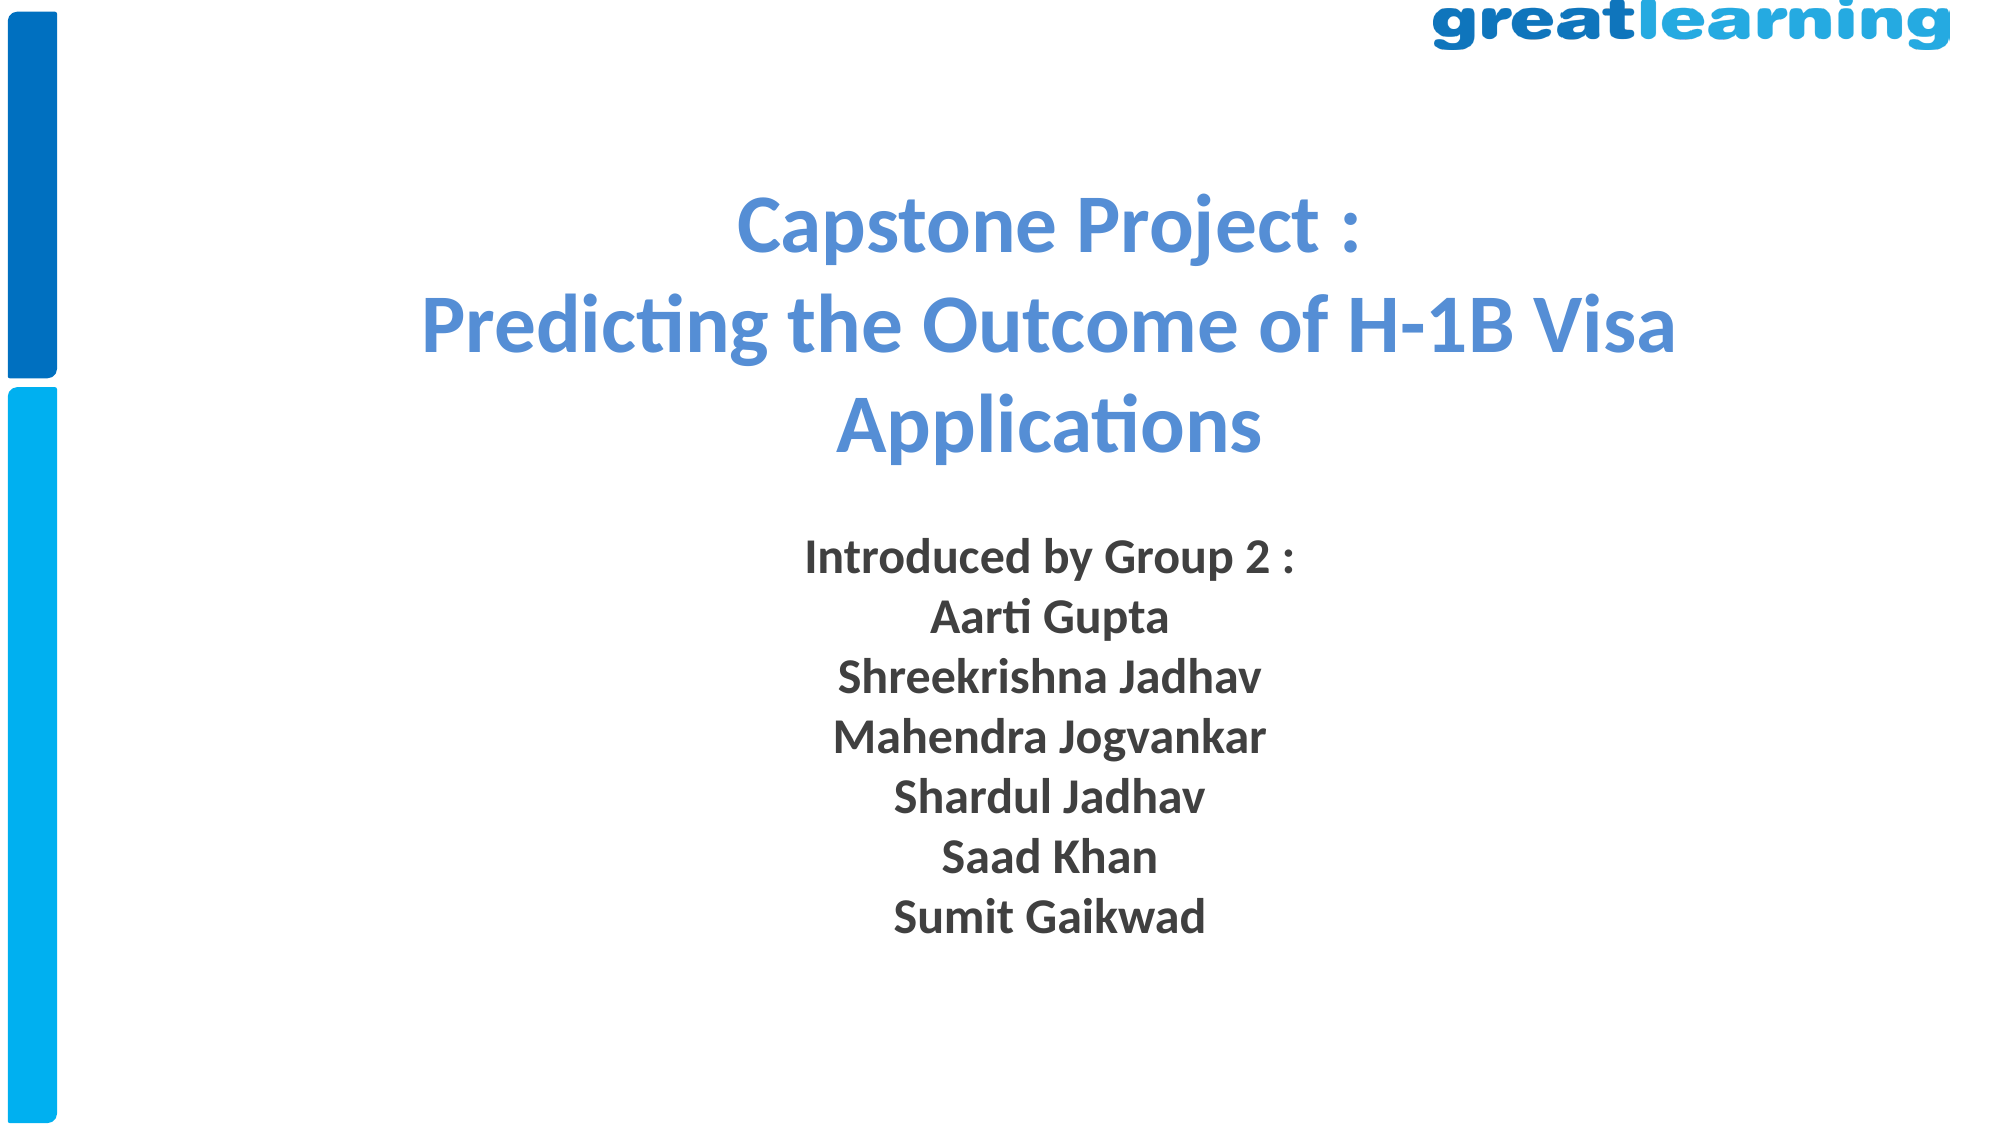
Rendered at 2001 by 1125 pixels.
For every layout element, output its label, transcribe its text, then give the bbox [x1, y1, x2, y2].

text_box Introduced by Group 2 : Aarti Gupta Shreekrishna Jadhav Mahendra Jogvankar Shardul Jadhav Saad Khan Sumit Gaikwad [743, 516, 1357, 1071]
picture [1433, 0, 1950, 50]
text_box Capstone Project : Predicting the Outcome of H-1B Visa Applications [387, 162, 1713, 477]
